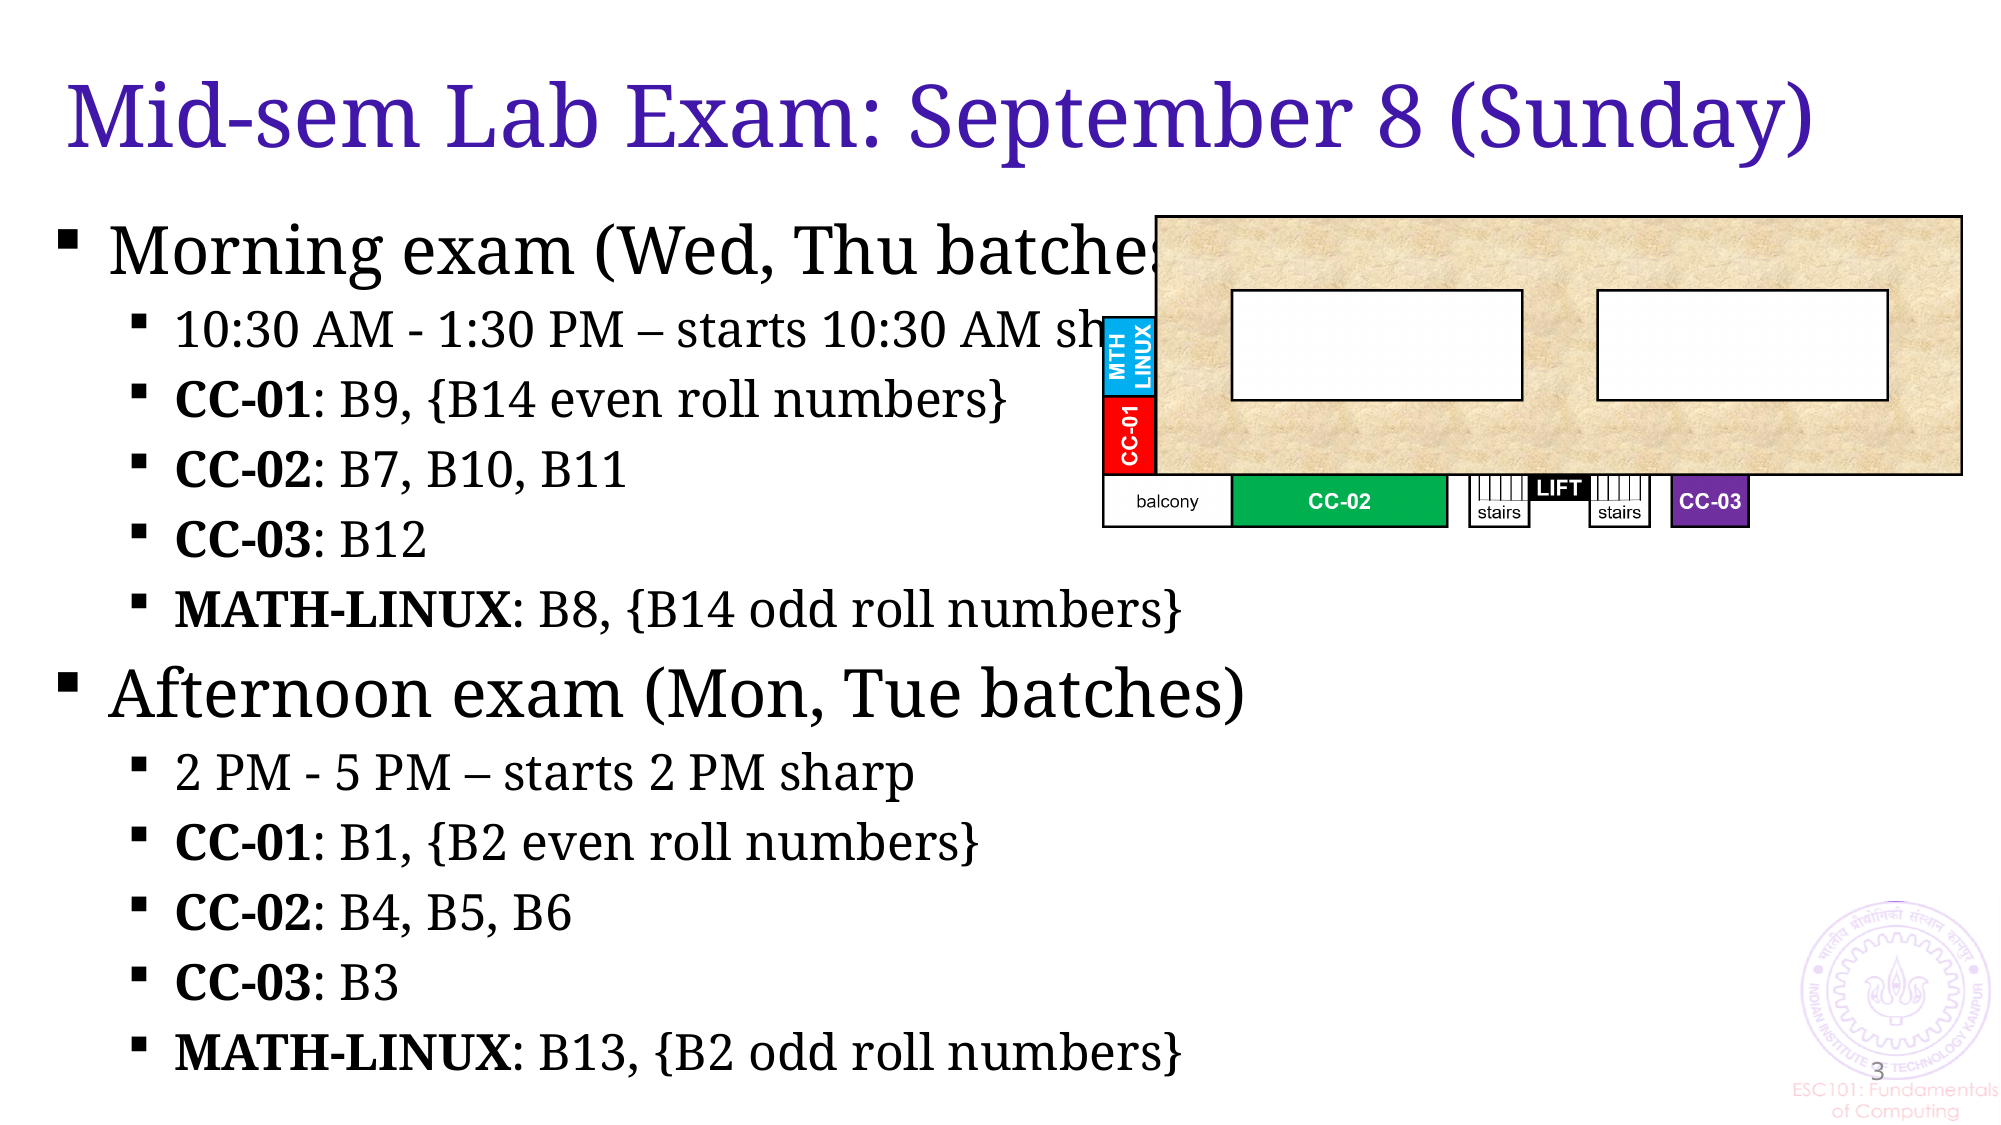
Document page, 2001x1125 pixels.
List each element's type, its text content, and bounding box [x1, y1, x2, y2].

picture [1787, 892, 2000, 1125]
list Morning exam (Wed, Thu batches) 10:30 AM - 1:30 PM – starts 10:30 AM sharp CC-01: B9, {B14 even roll numbers} CC-02: B7, B10, B11 CC-03: B12 MATH-LINUX: B8, {B14 odd roll numbers} Afternoon exam (Mon, Tue batches) 2 PM - 5 PM – starts 2 PM sharp CC-01: B1, {B2 even roll numbers} CC-02: B4, B5, B6 CC-03: B3 MATH-LINUX: B13, {B2 odd roll numbers} [37, 200, 1963, 1113]
title Mid-sem Lab Exam: September 8 (Sunday) [50, 50, 1850, 175]
picture [1096, 215, 1963, 533]
slide_number 3 [1433, 1042, 1900, 1103]
